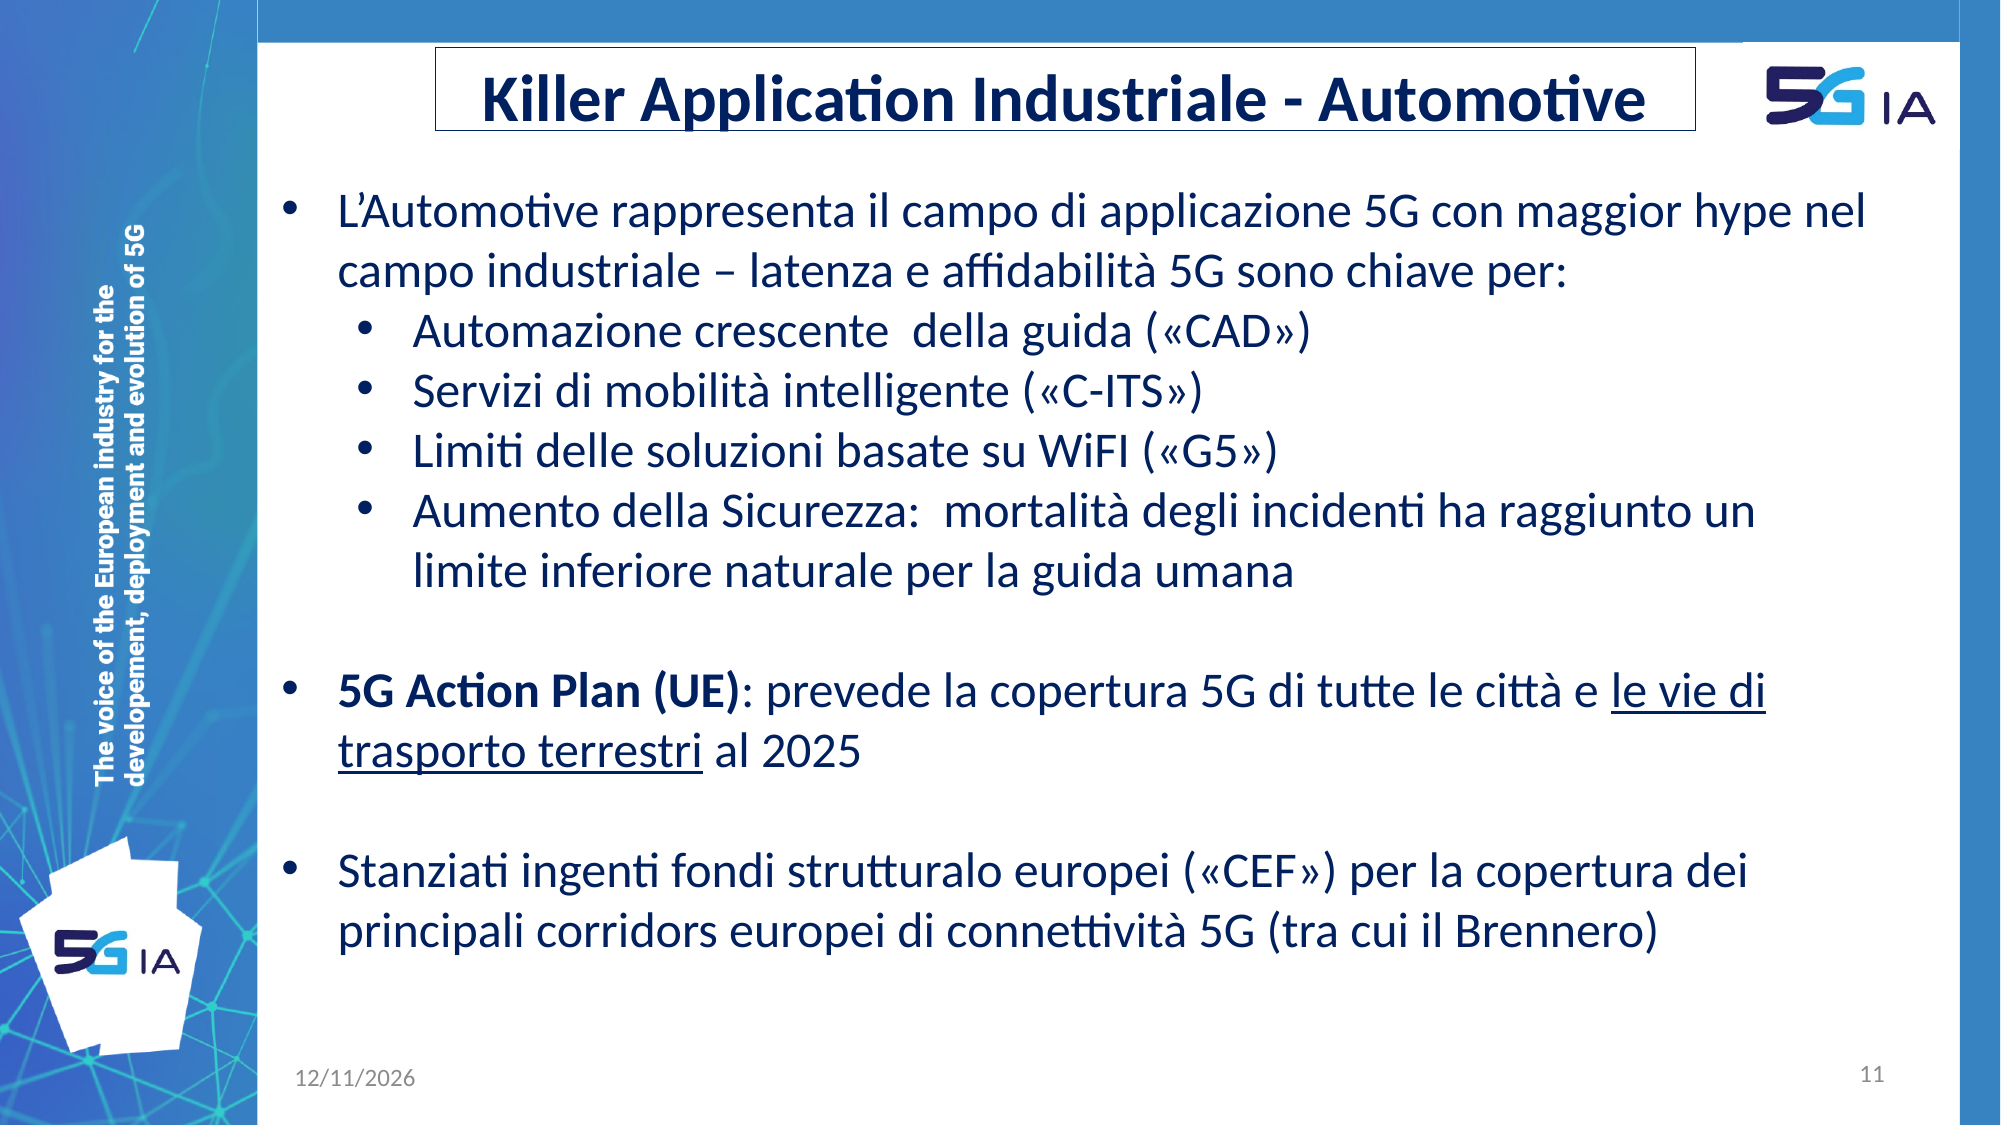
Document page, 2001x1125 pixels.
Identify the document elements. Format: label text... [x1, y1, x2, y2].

text_box L’Automotive rappresenta il campo di applicazione 5G con maggior hype nel campo industriale – latenza e affidabilità 5G sono chiave per: Automazione crescente della guida («CAD») Servizi di mobilità intelligente («C-ITS») Limiti delle soluzioni basate su WiFI («G5») Aumento della Sicurezza: mortalità degli incidenti ha raggiunto un limite inferiore naturale per la guida umana 5G Action Plan (UE): prevede la copertura 5G di tutte le città e le vie di trasporto terrestri al 2025 Stanziati ingenti fondi strutturalo europei («CEF») per la copertura dei principali corridors europei di connettività 5G (tra cui il Brennero) [271, 172, 1886, 963]
picture [1743, 42, 1960, 149]
picture [0, 0, 258, 1125]
slide_number 11 [1433, 1042, 1900, 1103]
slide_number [279, 1046, 577, 1107]
title Killer Application Industriale - Automotive [435, 47, 1696, 131]
